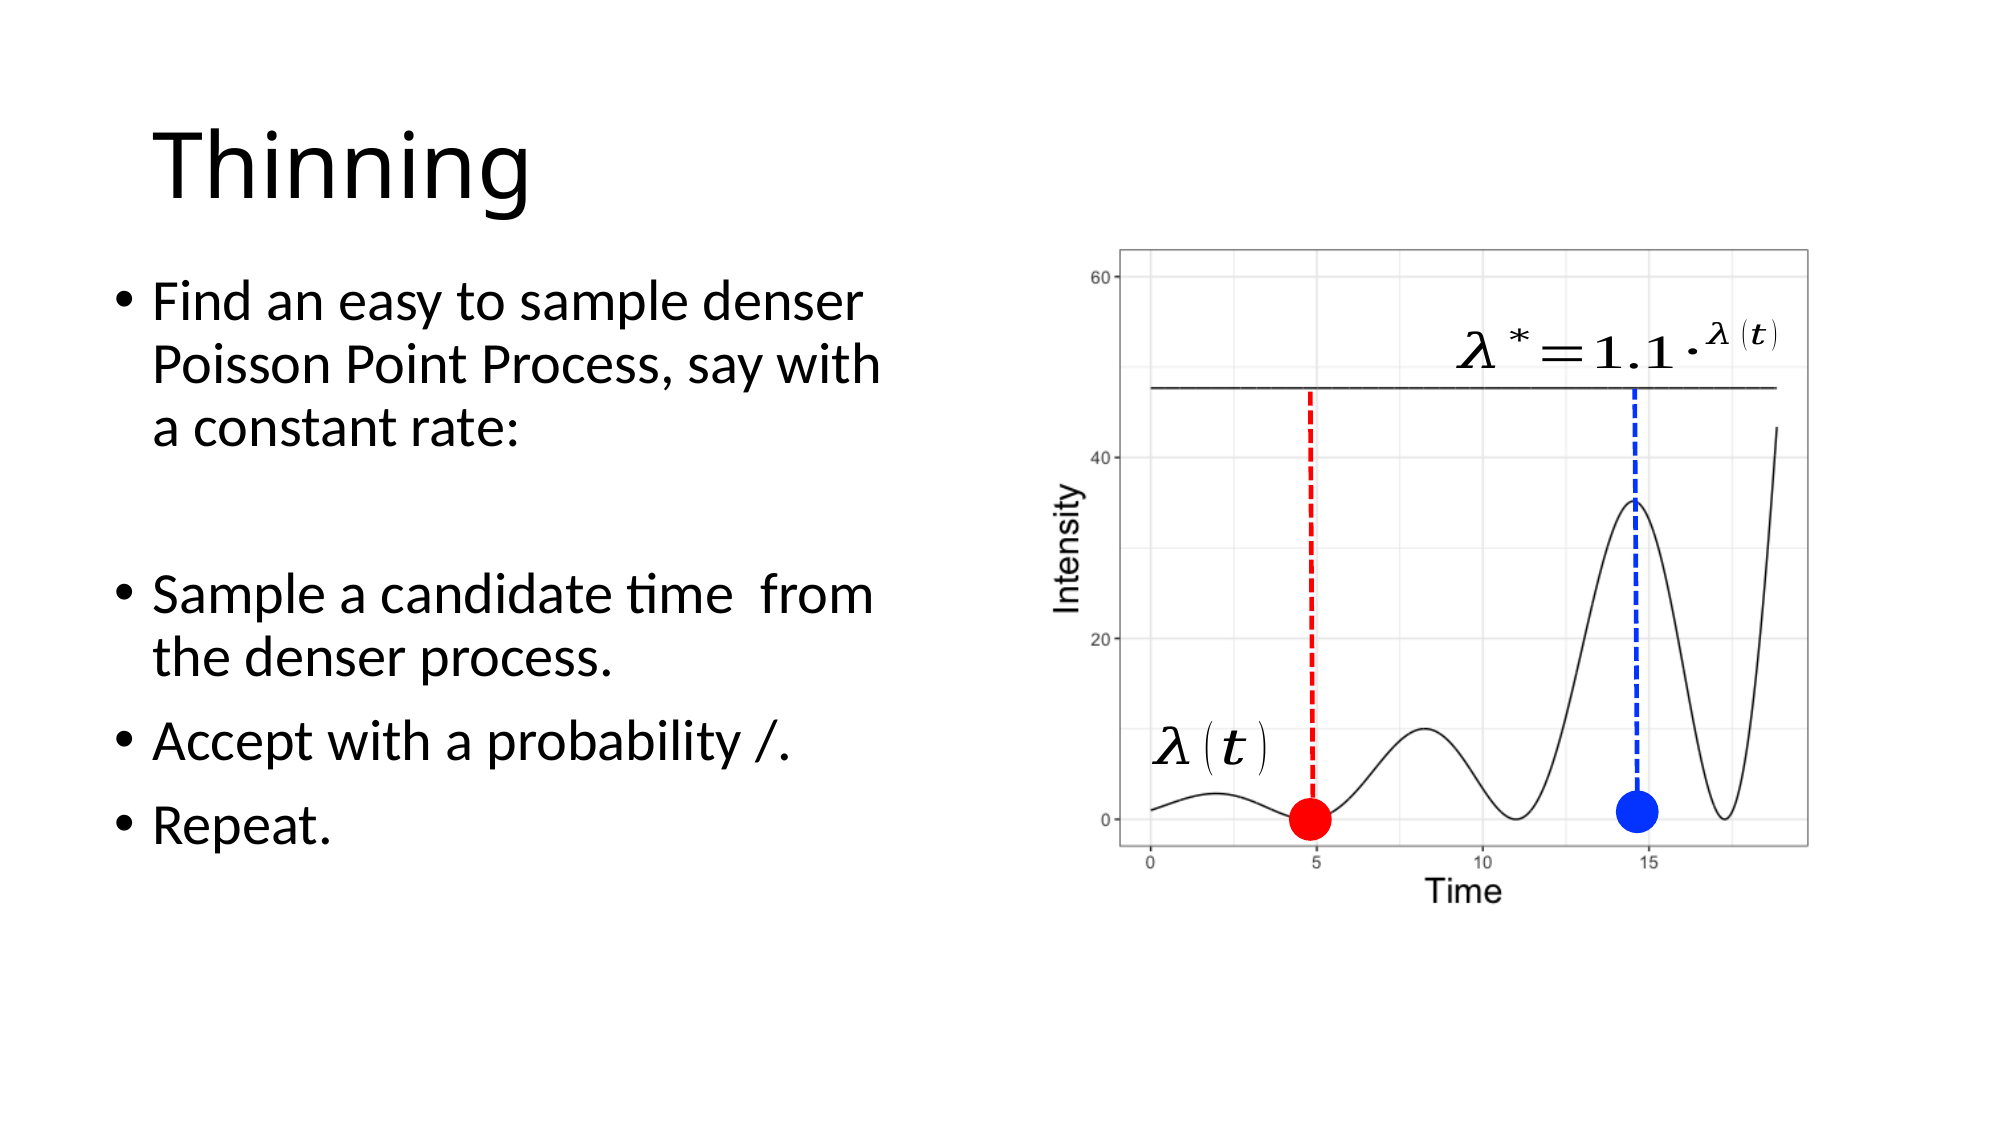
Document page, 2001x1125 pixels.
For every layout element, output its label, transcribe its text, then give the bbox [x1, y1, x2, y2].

picture [1044, 240, 1818, 919]
title Thinning [137, 59, 1863, 278]
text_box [1634, 388, 1638, 792]
